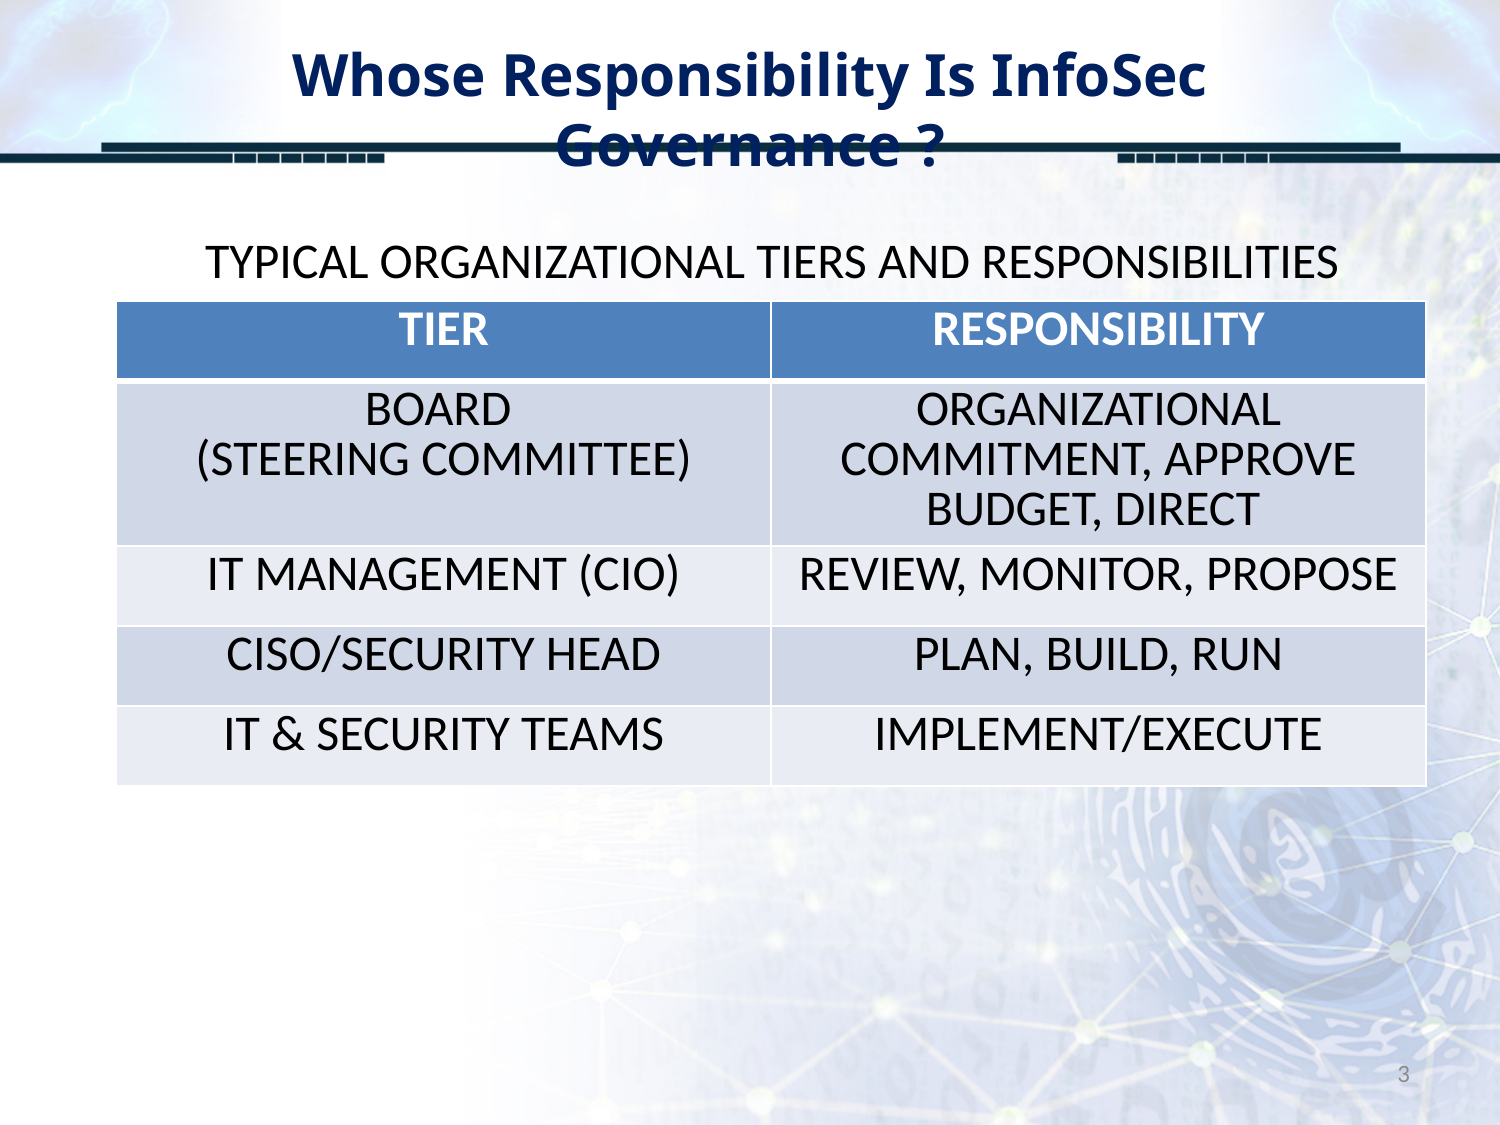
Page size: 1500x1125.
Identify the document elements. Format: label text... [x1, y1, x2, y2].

table_header RESPONSIBILITY [772, 302, 1425, 378]
picture [0, 0, 1500, 1125]
slide_number 3 [1074, 1042, 1425, 1103]
table_cell IMPLEMENT/EXECUTE [772, 707, 1425, 785]
text_box TYPICAL ORGANIZATIONAL TIERS AND RESPONSIBILITIES [190, 221, 1355, 297]
table_cell CISO/SECURITY HEAD [117, 627, 770, 705]
title Whose Responsibility Is InfoSec Governance ? [75, 34, 1425, 182]
table_cell IT MANAGEMENT (CIO) [117, 547, 770, 625]
table_cell REVIEW, MONITOR, PROPOSE [772, 547, 1425, 625]
table_cell PLAN, BUILD, RUN [772, 627, 1425, 705]
table_cell BOARD (STEERING COMMITTEE) [117, 384, 770, 545]
table_cell IT & SECURITY TEAMS [117, 707, 770, 785]
table_cell ORGANIZATIONAL COMMITMENT, APPROVE BUDGET, DIRECT [772, 384, 1425, 545]
table_header TIER [117, 302, 770, 378]
